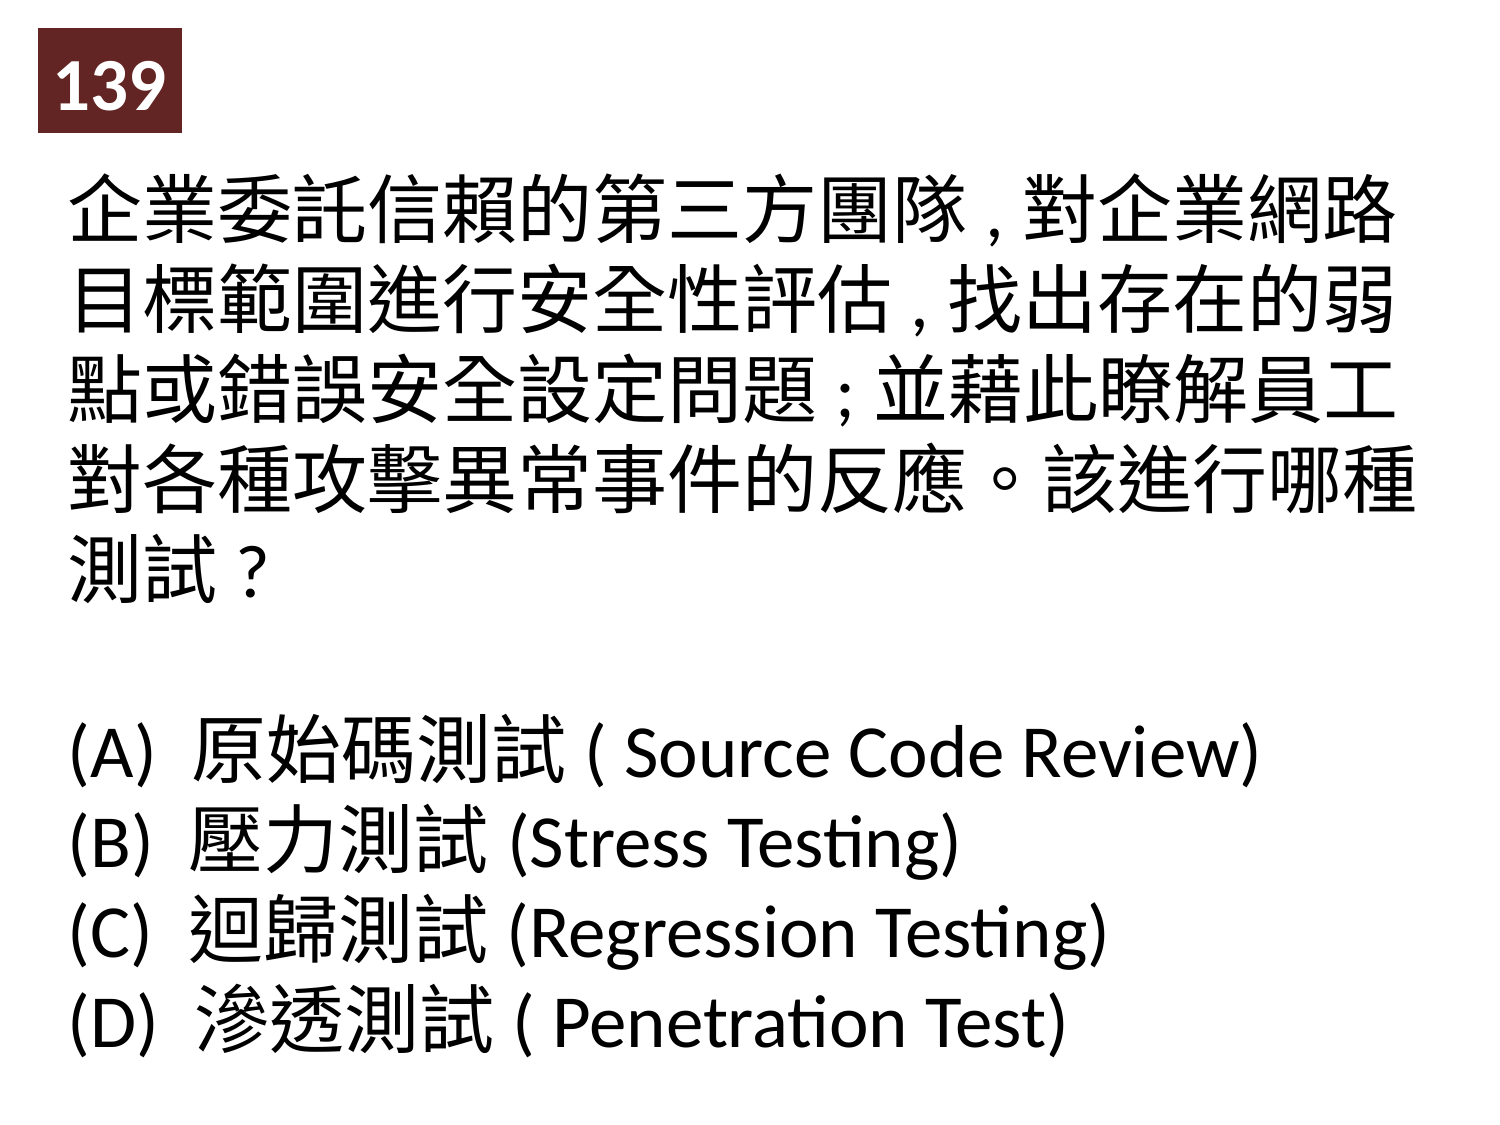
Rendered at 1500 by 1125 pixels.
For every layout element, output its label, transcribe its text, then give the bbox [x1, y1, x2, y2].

text_box 企業委託信賴的第三方團隊,對企業網路目標範圍進行安全性評估,找出存在的弱點或錯誤安全設定問題;並藉此瞭解員工對各種攻擊異常事件的反應。該進行哪種測試? (A) 原始碼測試( Source Code Review) (B) 壓力測試(Stress Testing) (C) 迴歸測試(Regression Testing) (D) 滲透測試( Penetration Test) [53, 155, 1459, 1070]
text_box 139 [38, 28, 182, 133]
